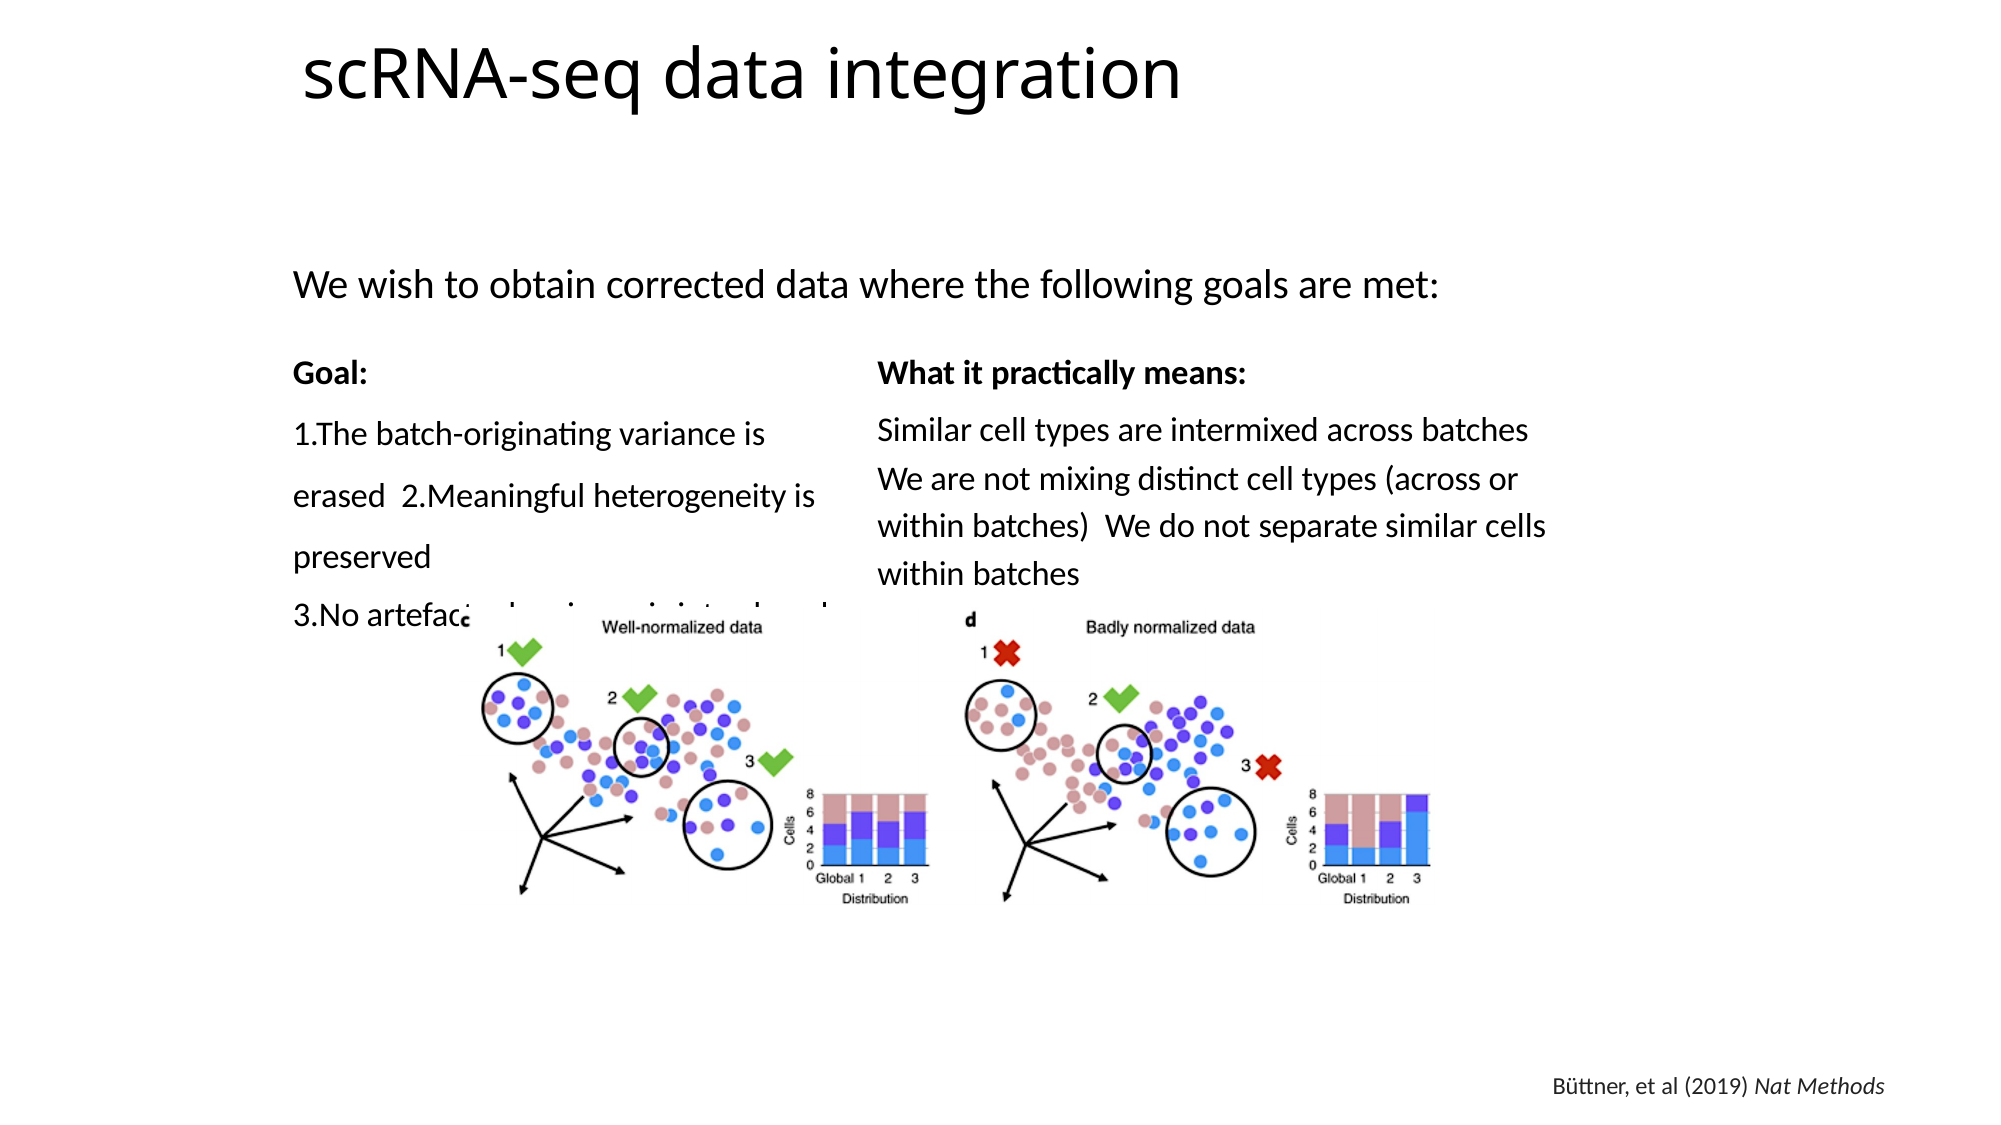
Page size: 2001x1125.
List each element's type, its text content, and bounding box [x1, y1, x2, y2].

text_box What it practically means: Similar cell types are intermixed across batches We are not mixing distinct cell types (across or within batches) We do not separate similar cells within batches [875, 332, 1604, 593]
title scRNA-seq data integration [300, 0, 1700, 170]
text_box We wish to obtain corrected data where the following goals are met: [290, 255, 1577, 308]
text_box Büttner, et al (2019) Nat Methods [1550, 1068, 1943, 1100]
picture [459, 607, 1435, 905]
text_box Goal: 1.The batch-originating variance is erased 2.Meaningful heterogeneity is preserved 3.No artefactual variance is introduced [290, 332, 862, 634]
